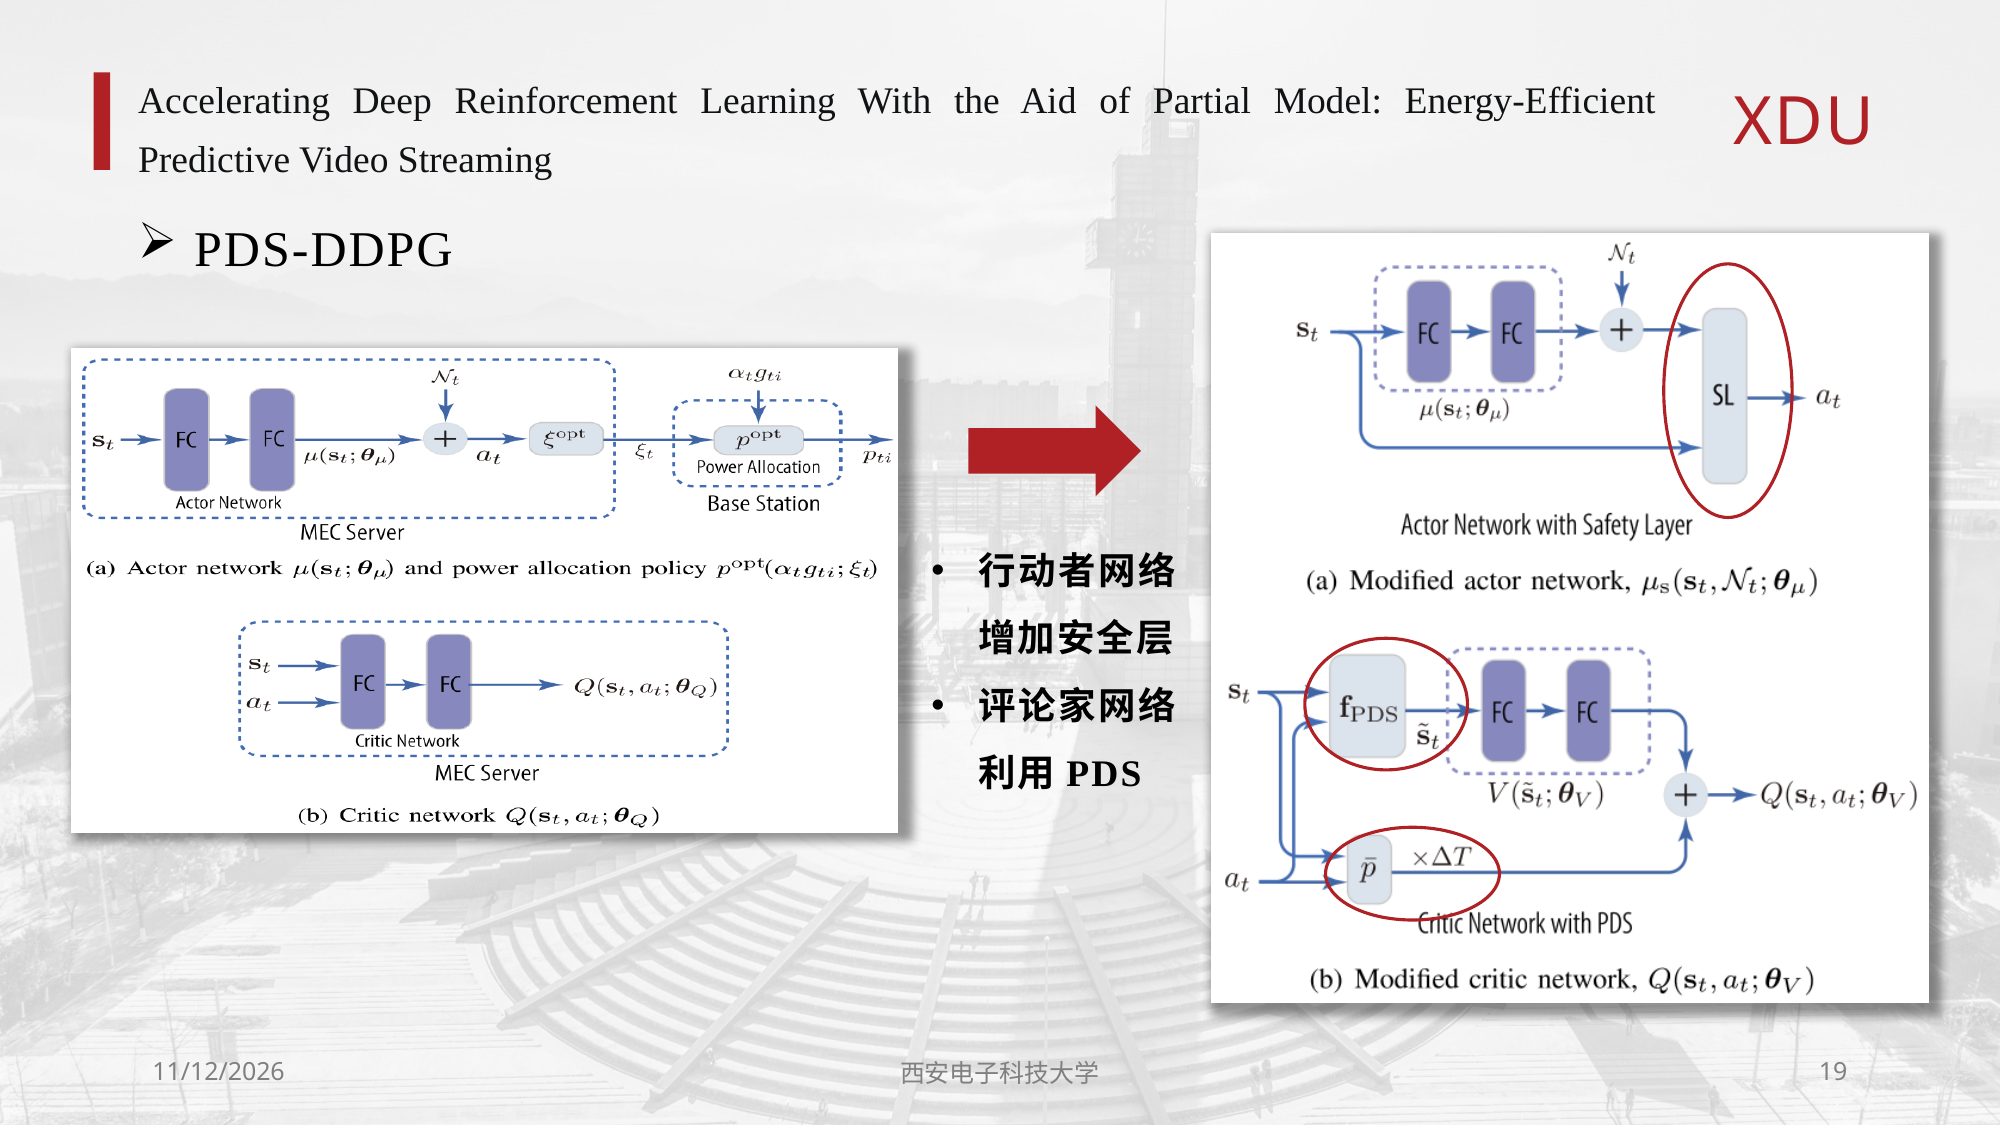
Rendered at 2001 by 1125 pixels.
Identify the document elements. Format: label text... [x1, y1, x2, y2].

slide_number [137, 1042, 588, 1103]
title Accelerating Deep Reinforcement Learning With the Aid of Partial Model: Energy-Efficient Predictive Video Streaming [123, 79, 1673, 164]
picture [71, 348, 898, 833]
text_box 行动者网络增加安全层 评论家网络利用PDS [916, 516, 1193, 802]
text_box [967, 402, 1143, 499]
slide_number 19 [1412, 1042, 1863, 1103]
text_box PDS-DDPG [123, 191, 500, 284]
footer 西安电子科技大学 [662, 1042, 1338, 1103]
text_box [1211, 233, 1929, 1003]
